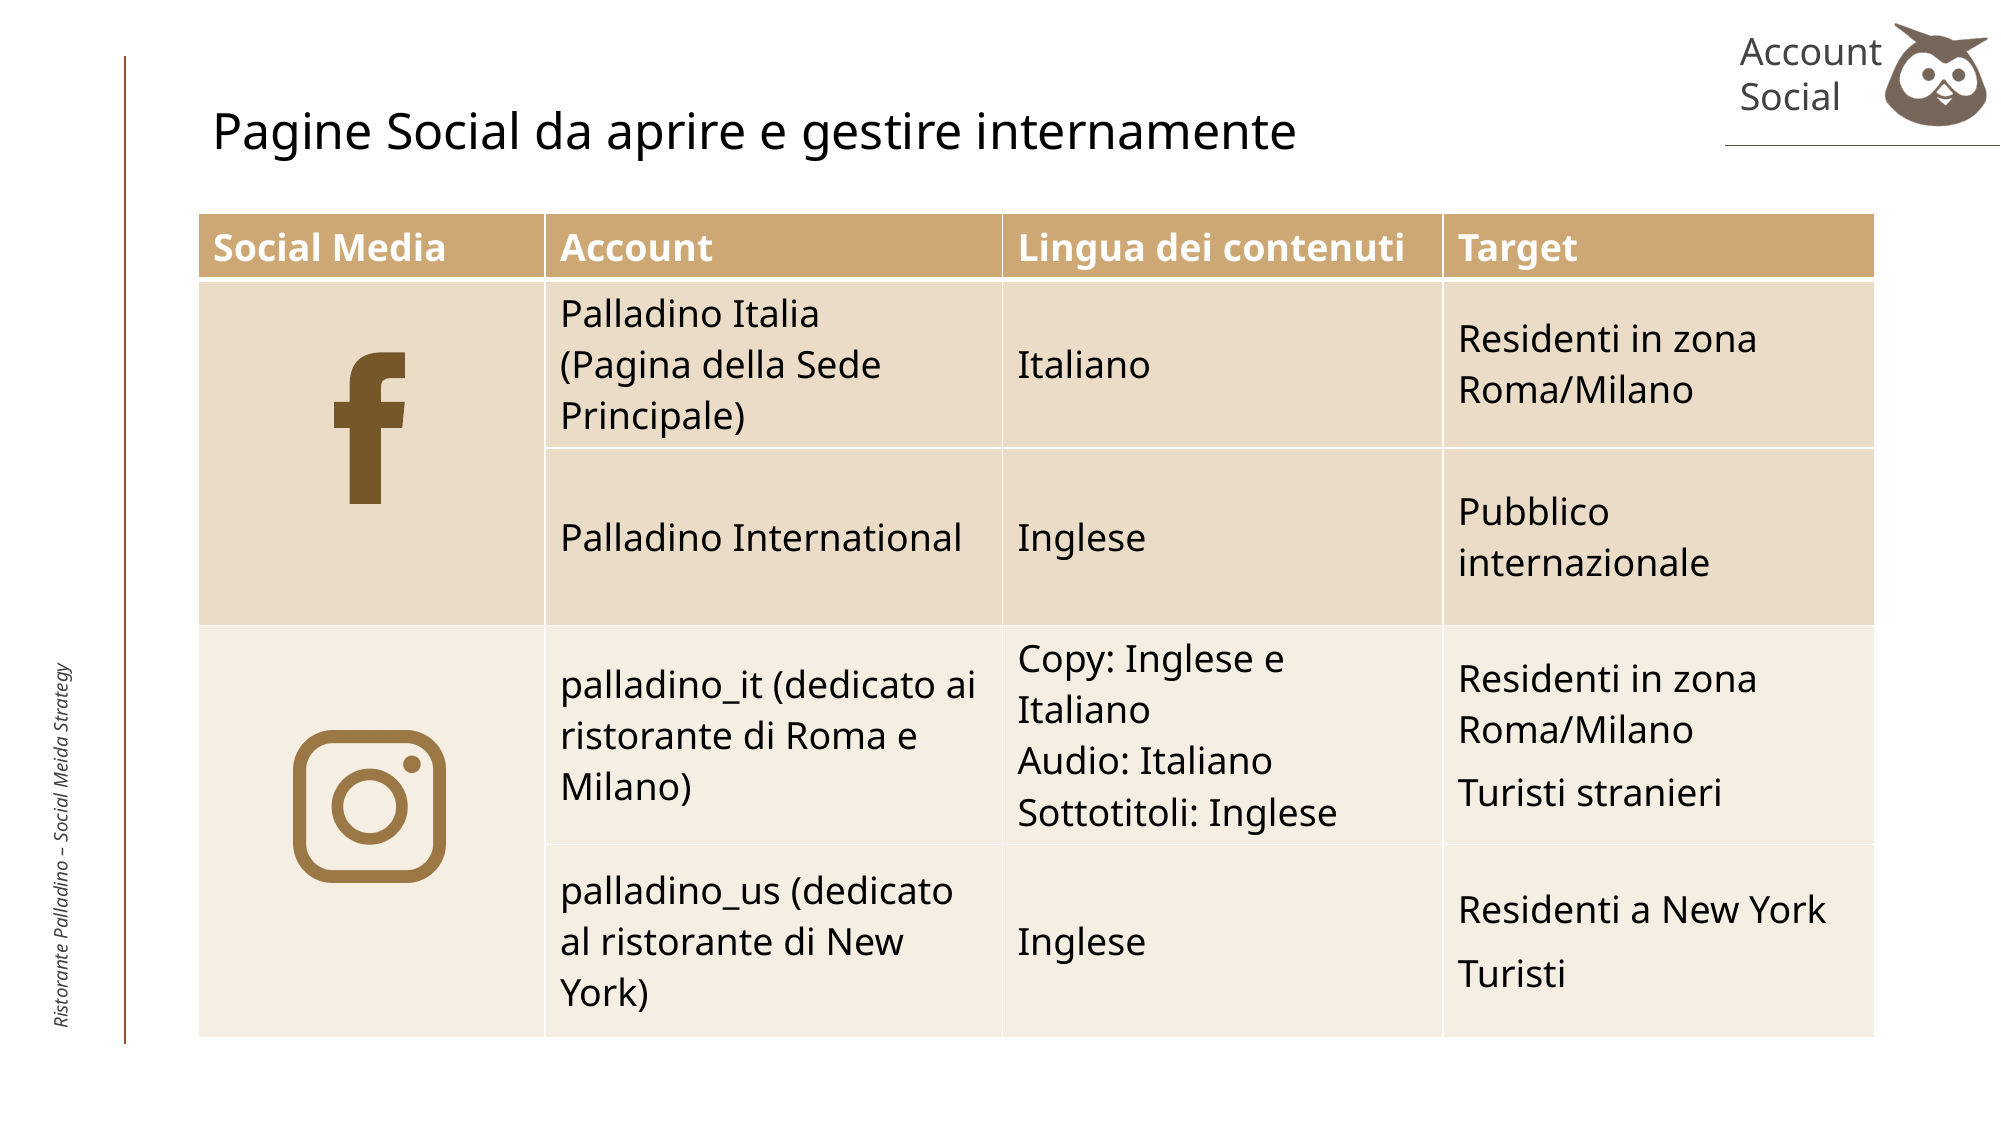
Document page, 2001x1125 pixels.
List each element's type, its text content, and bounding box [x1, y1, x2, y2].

table_header Lingua dei contenuti [1003, 214, 1442, 277]
table_cell Residenti in zona Roma/Milano Turisti stranieri [1444, 626, 1874, 844]
table_cell Residenti in zona Roma/Milano [1444, 282, 1874, 447]
table_cell Palladino Italia (Pagina della Sede Principale) [546, 282, 1002, 447]
table_cell Residenti a New York Turisti [1444, 845, 1874, 1037]
table_header Target [1444, 214, 1874, 277]
table_cell [199, 282, 544, 625]
table_cell Italiano [1003, 282, 1442, 447]
table_cell palladino_it (dedicato ai ristorante di Roma e Milano) [546, 626, 1002, 844]
table_cell Inglese [1003, 845, 1442, 1037]
table_cell palladino_us (dedicato al ristorante di New York) [546, 845, 1002, 1037]
table_cell Pubblico internazionale [1444, 449, 1874, 625]
text_box [334, 352, 405, 504]
text_box Account Social [1725, 20, 1874, 125]
picture [293, 730, 446, 883]
picture [1874, 13, 1992, 146]
text_box Pagine Social da aprire e gestire internamente [197, 98, 1449, 173]
text_box Ristorante Palladino – Social Meida Strategy [37, 585, 68, 1029]
text_box Account Social [1992, 20, 2000, 125]
table_header Account [546, 214, 1002, 277]
table_header Social Media [199, 214, 544, 277]
table_cell Copy: Inglese e Italiano Audio: Italiano Sottotitoli: Inglese [1003, 626, 1442, 844]
table_cell Palladino International [546, 449, 1002, 625]
table_cell Inglese [1003, 449, 1442, 625]
table_cell [199, 626, 544, 1037]
